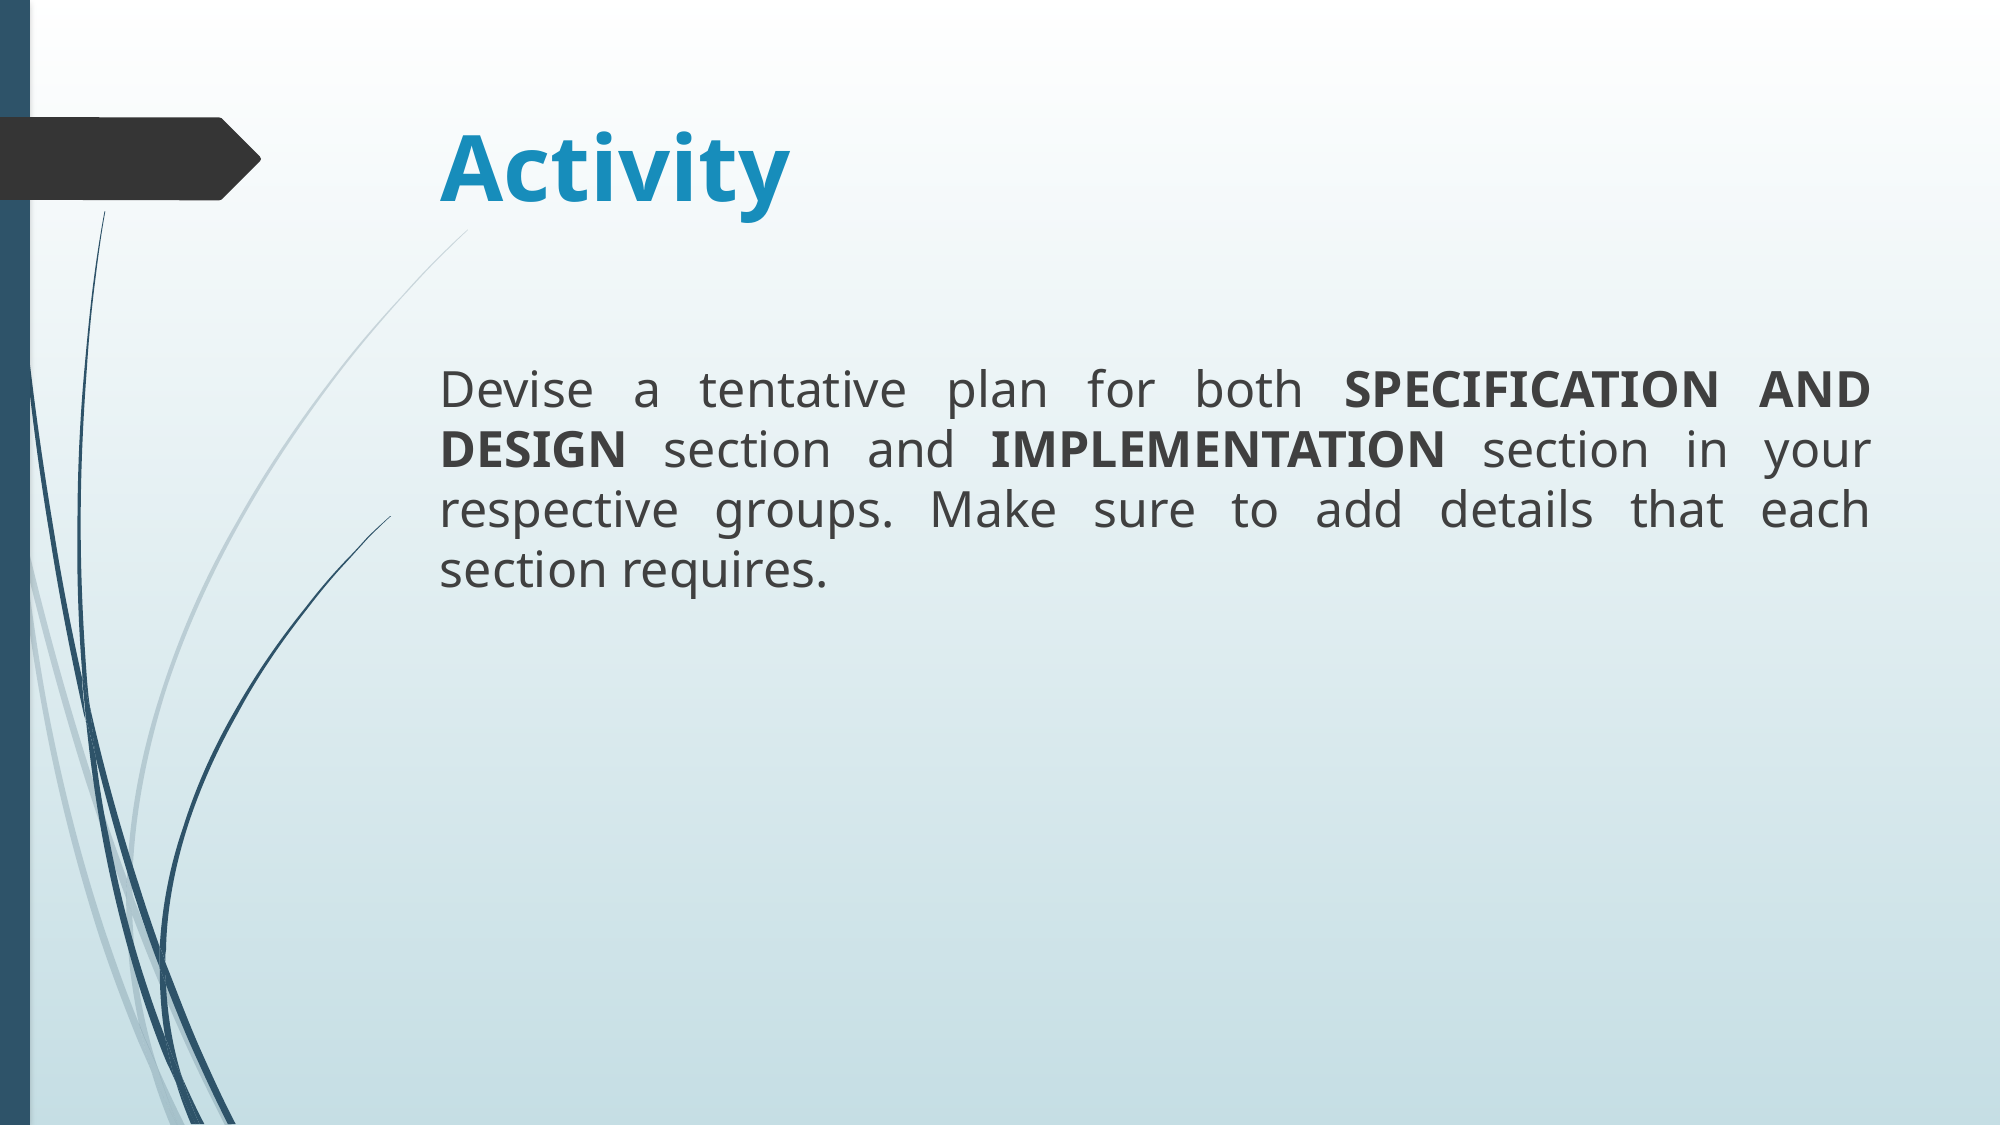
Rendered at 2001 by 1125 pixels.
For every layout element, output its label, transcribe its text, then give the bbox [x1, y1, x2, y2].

title Activity [425, 102, 1888, 313]
list Devise a tentative plan for both SPECIFICATION AND DESIGN section and IMPLEMENTATION section in your respective groups. Make sure to add details that each section requires. [424, 350, 1888, 970]
